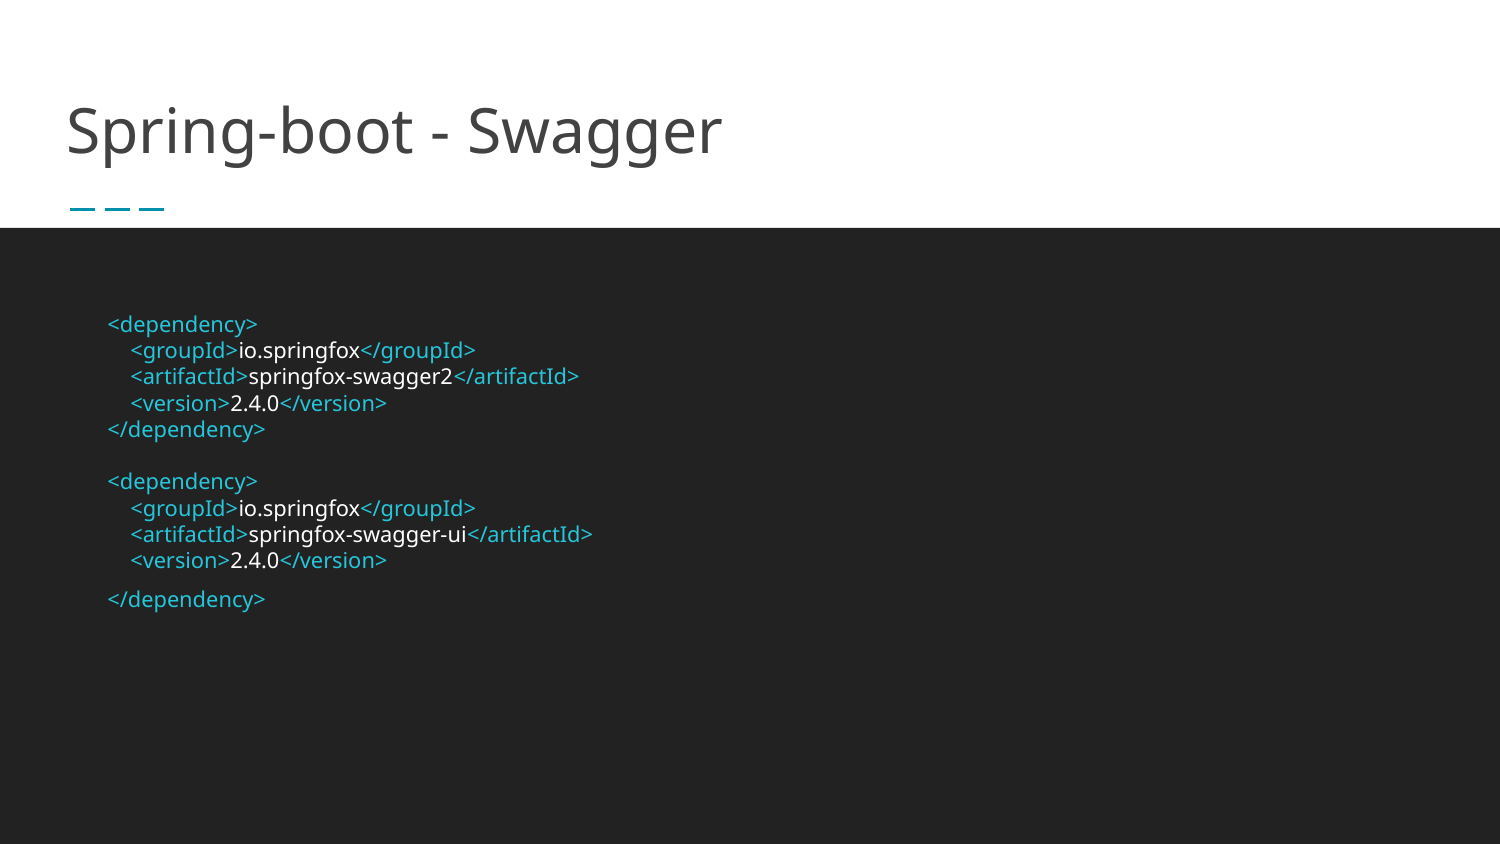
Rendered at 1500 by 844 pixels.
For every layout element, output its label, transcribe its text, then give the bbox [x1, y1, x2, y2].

text_box <dependency> <groupId>io.springfox</groupId> <artifactId>springfox-swagger2</artifactId> <version>2.4.0</version> </dependency> <dependency> <groupId>io.springfox</groupId> <artifactId>springfox-swagger-ui</artifactId> <version>2.4.0</version> </dependency> [92, 295, 1264, 788]
title Spring-boot - Swagger [51, 61, 1449, 182]
text_box [0, 227, 1500, 844]
